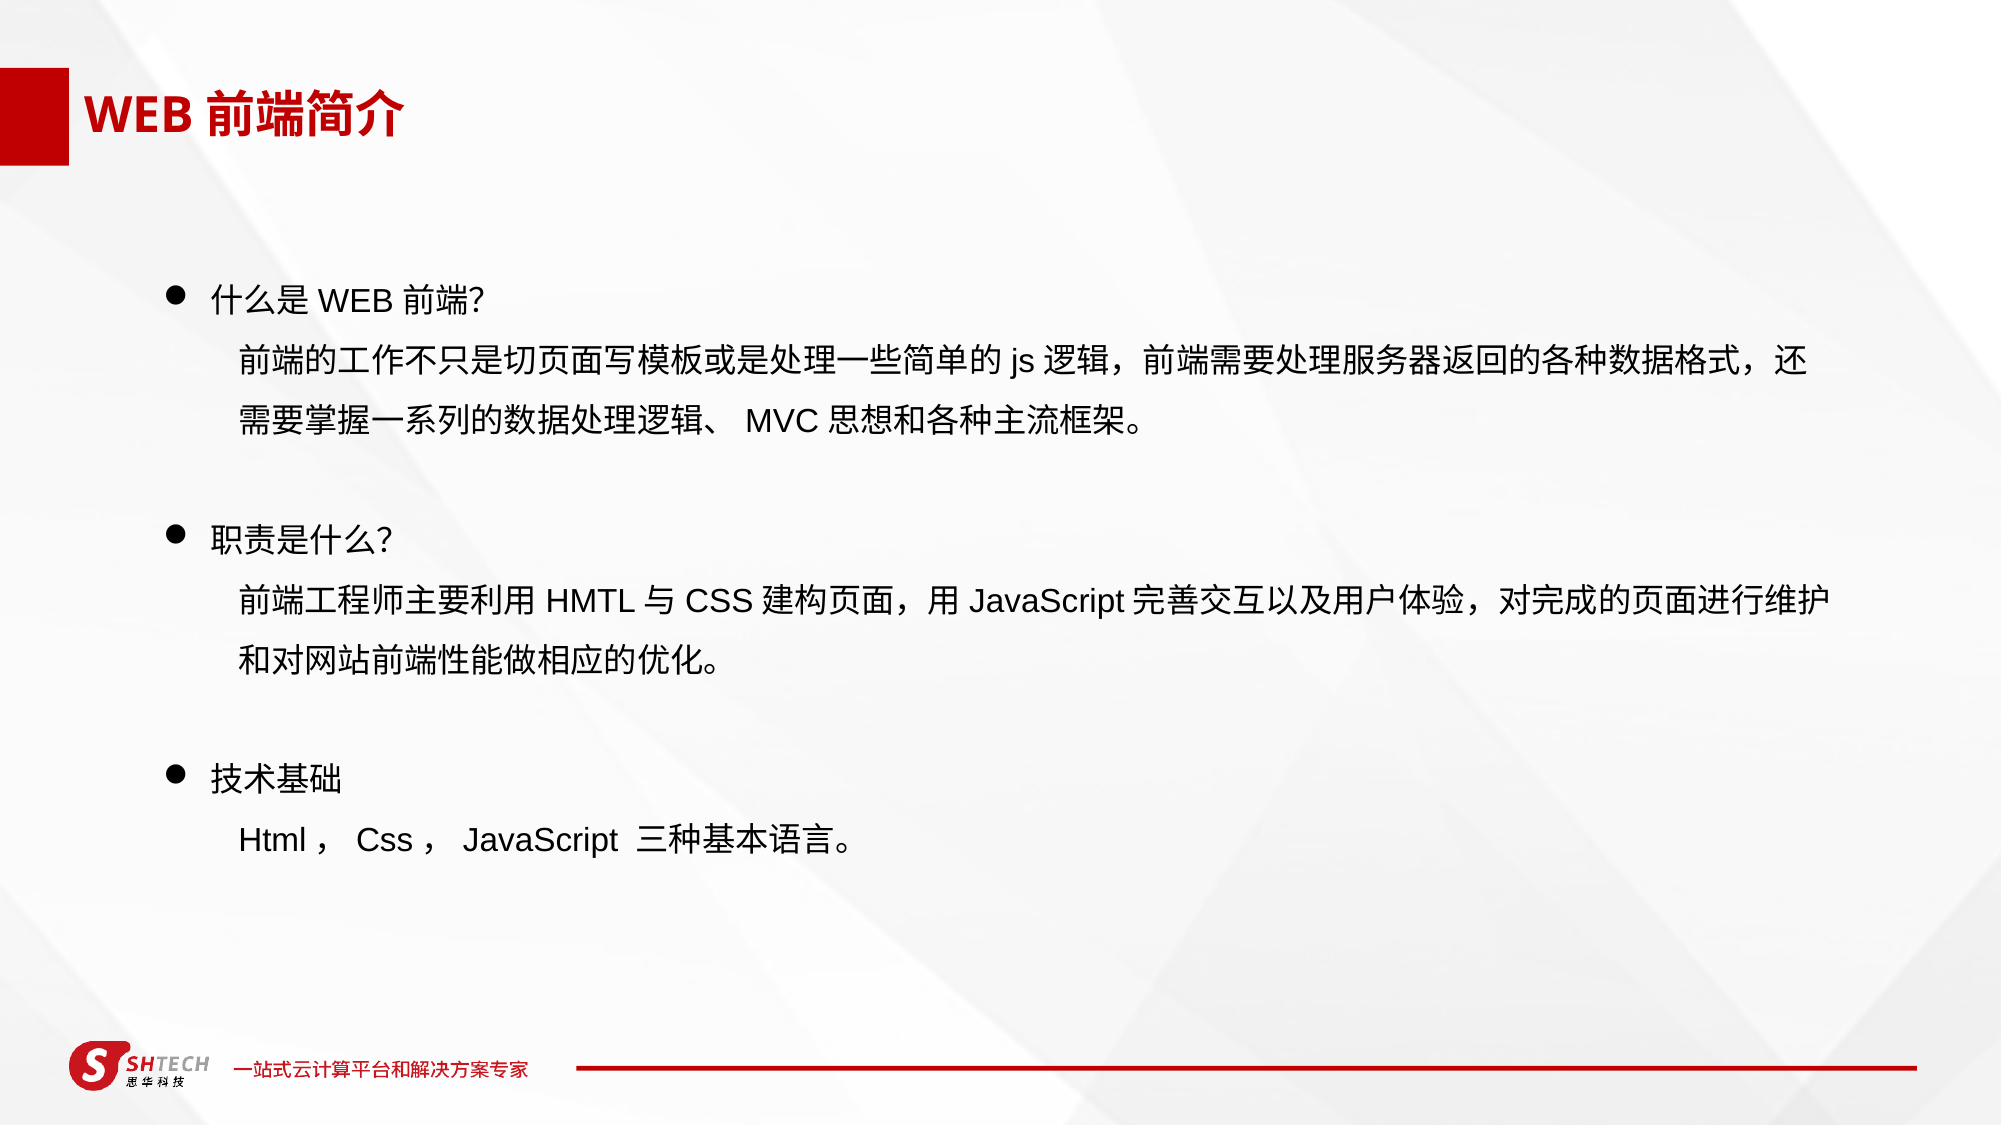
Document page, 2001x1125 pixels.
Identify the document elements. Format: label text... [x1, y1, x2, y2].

text_box 什么是WEB前端？ 前端的工作不只是切页面写模板或是处理一些简单的js逻辑，前端需要处理服务器返回的各种数据格式，还需要掌握一系列的数据处理逻辑、MVC思想和各种主流框架。 职责是什么？ 前端工程师主要利用HMTL与CSS建构页面，用JavaScript完善交互以及用户体验，对完成的页面进行维护和对网站前端性能做相应的优化。 技术基础 Html，Css，JavaScript 三种基本语言。 [148, 252, 1852, 866]
picture [55, 1033, 545, 1100]
title WEB前端简介 [69, 67, 1919, 166]
